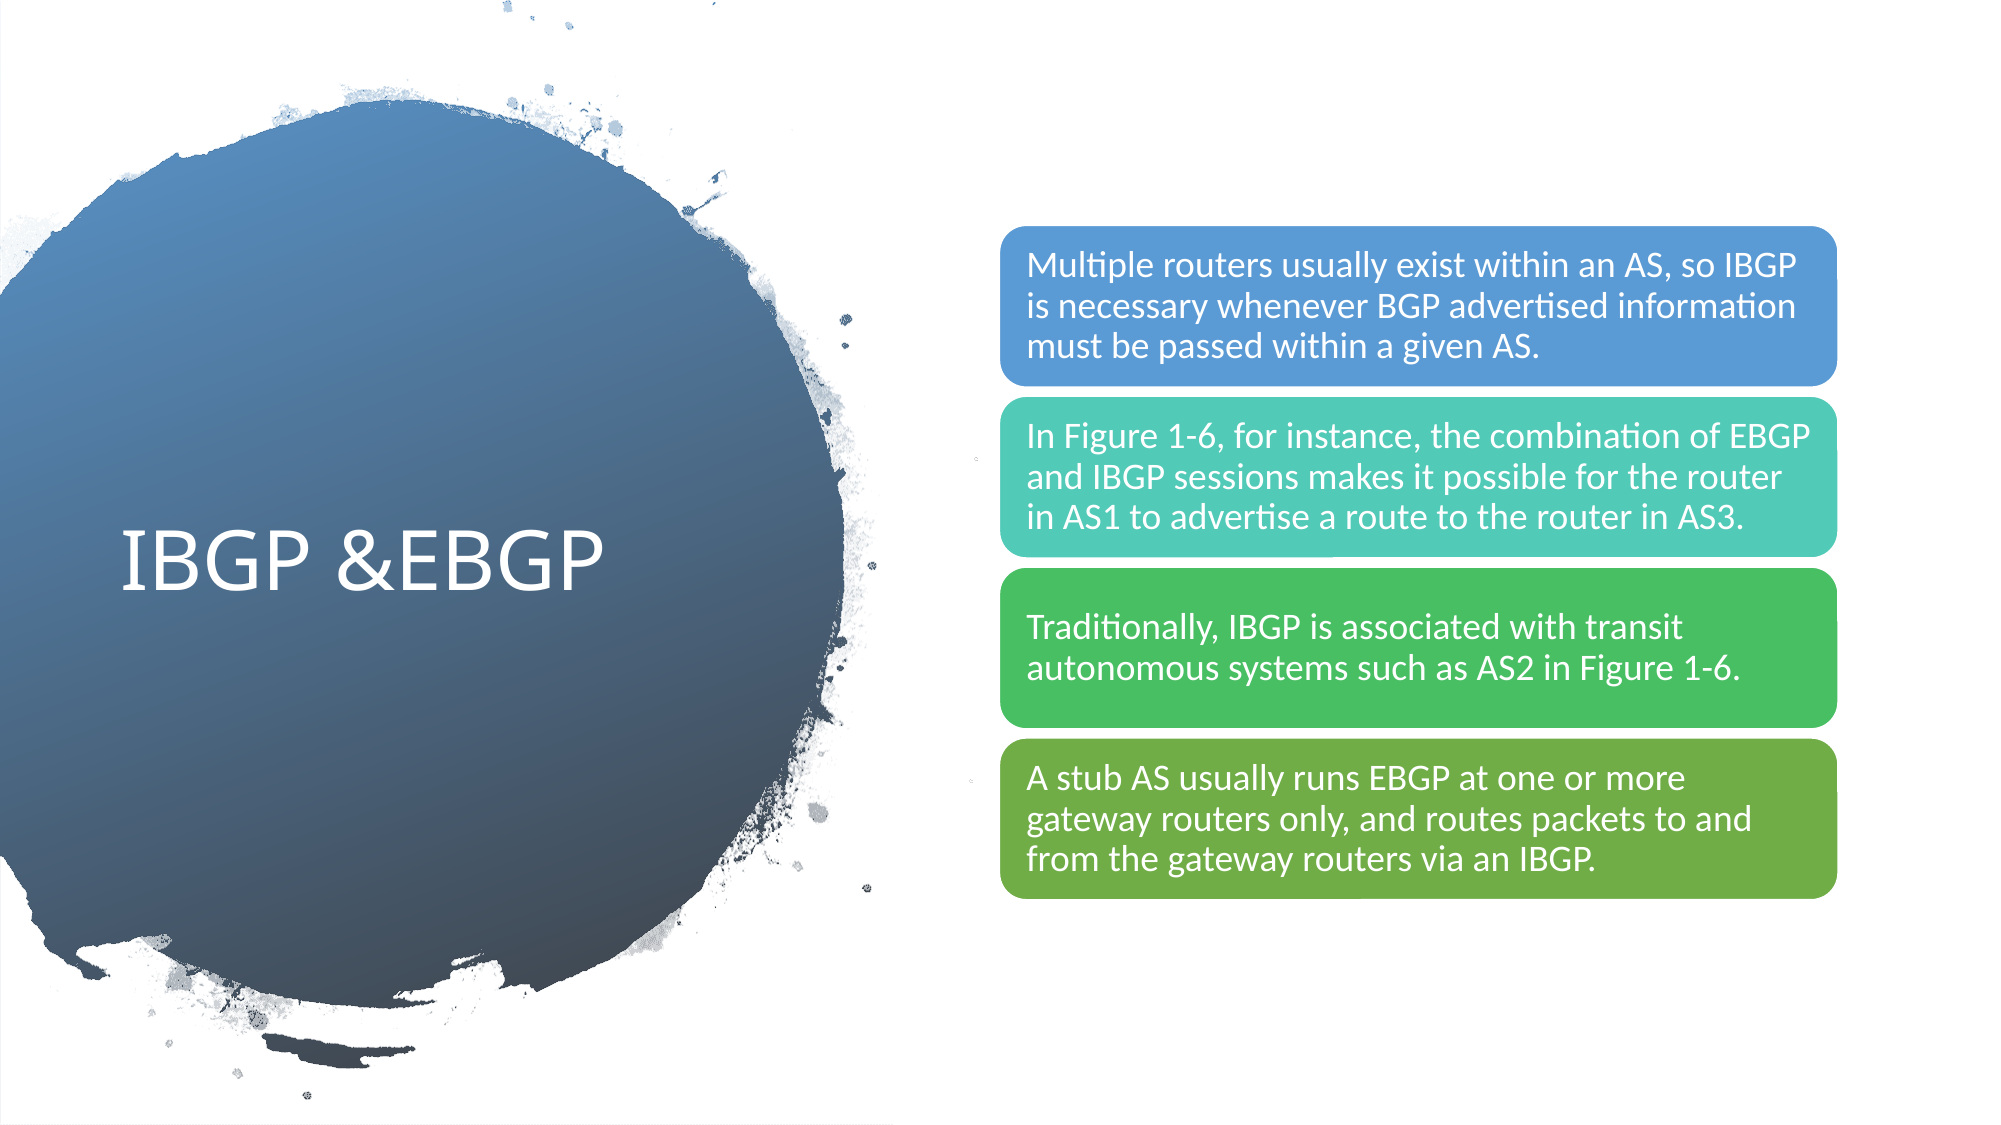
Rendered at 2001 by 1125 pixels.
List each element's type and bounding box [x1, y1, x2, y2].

list [999, 156, 1839, 969]
picture [0, 0, 2000, 1125]
